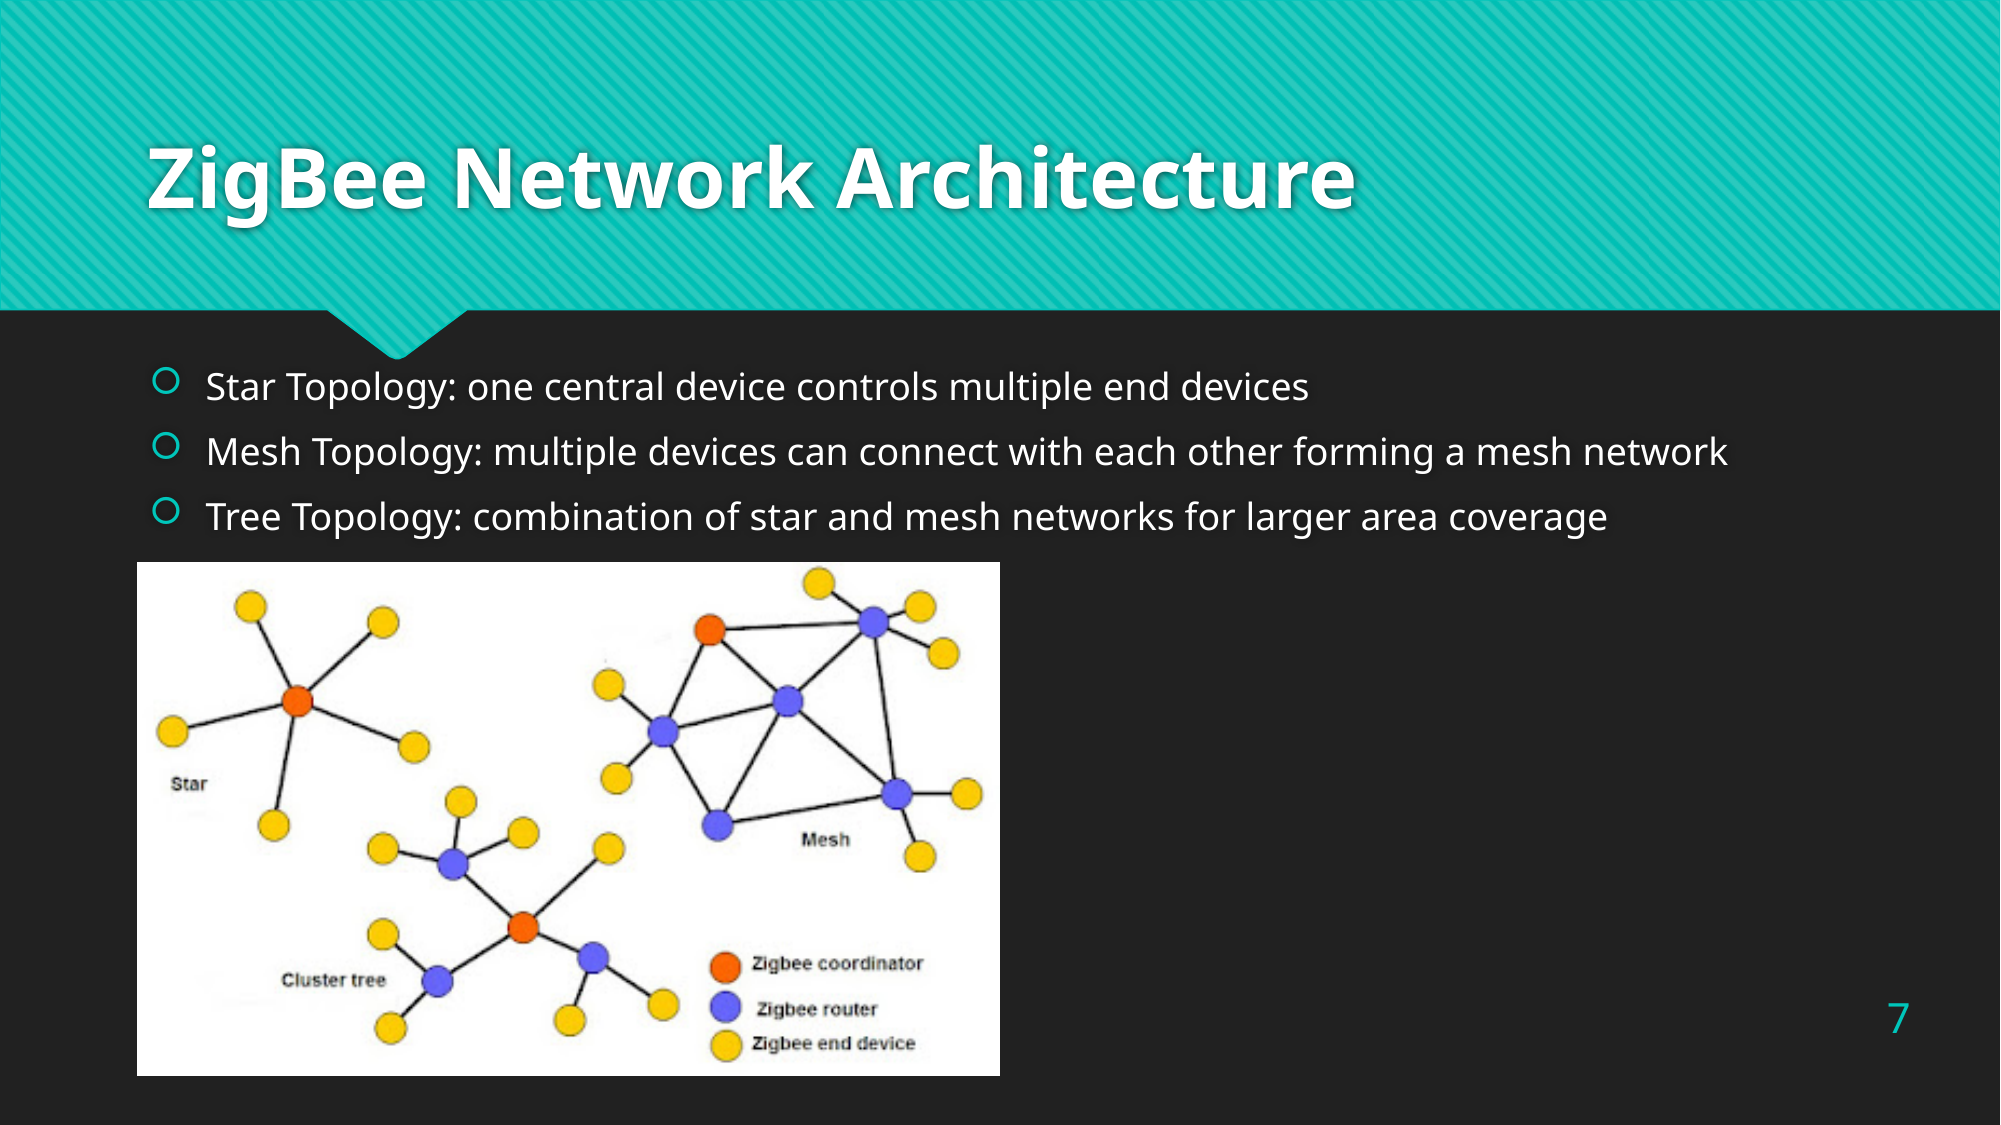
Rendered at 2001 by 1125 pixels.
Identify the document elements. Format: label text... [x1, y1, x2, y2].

picture [137, 562, 1001, 1076]
slide_number 7 [1751, 970, 1926, 1051]
title ZigBee Network Architecture [132, 73, 1868, 233]
list Star Topology: one central device controls multiple end devices Mesh Topology: multiple devices can connect with each other forming a mesh network Tree Topology: combination of star and mesh networks for larger area coverage [134, 364, 1866, 962]
